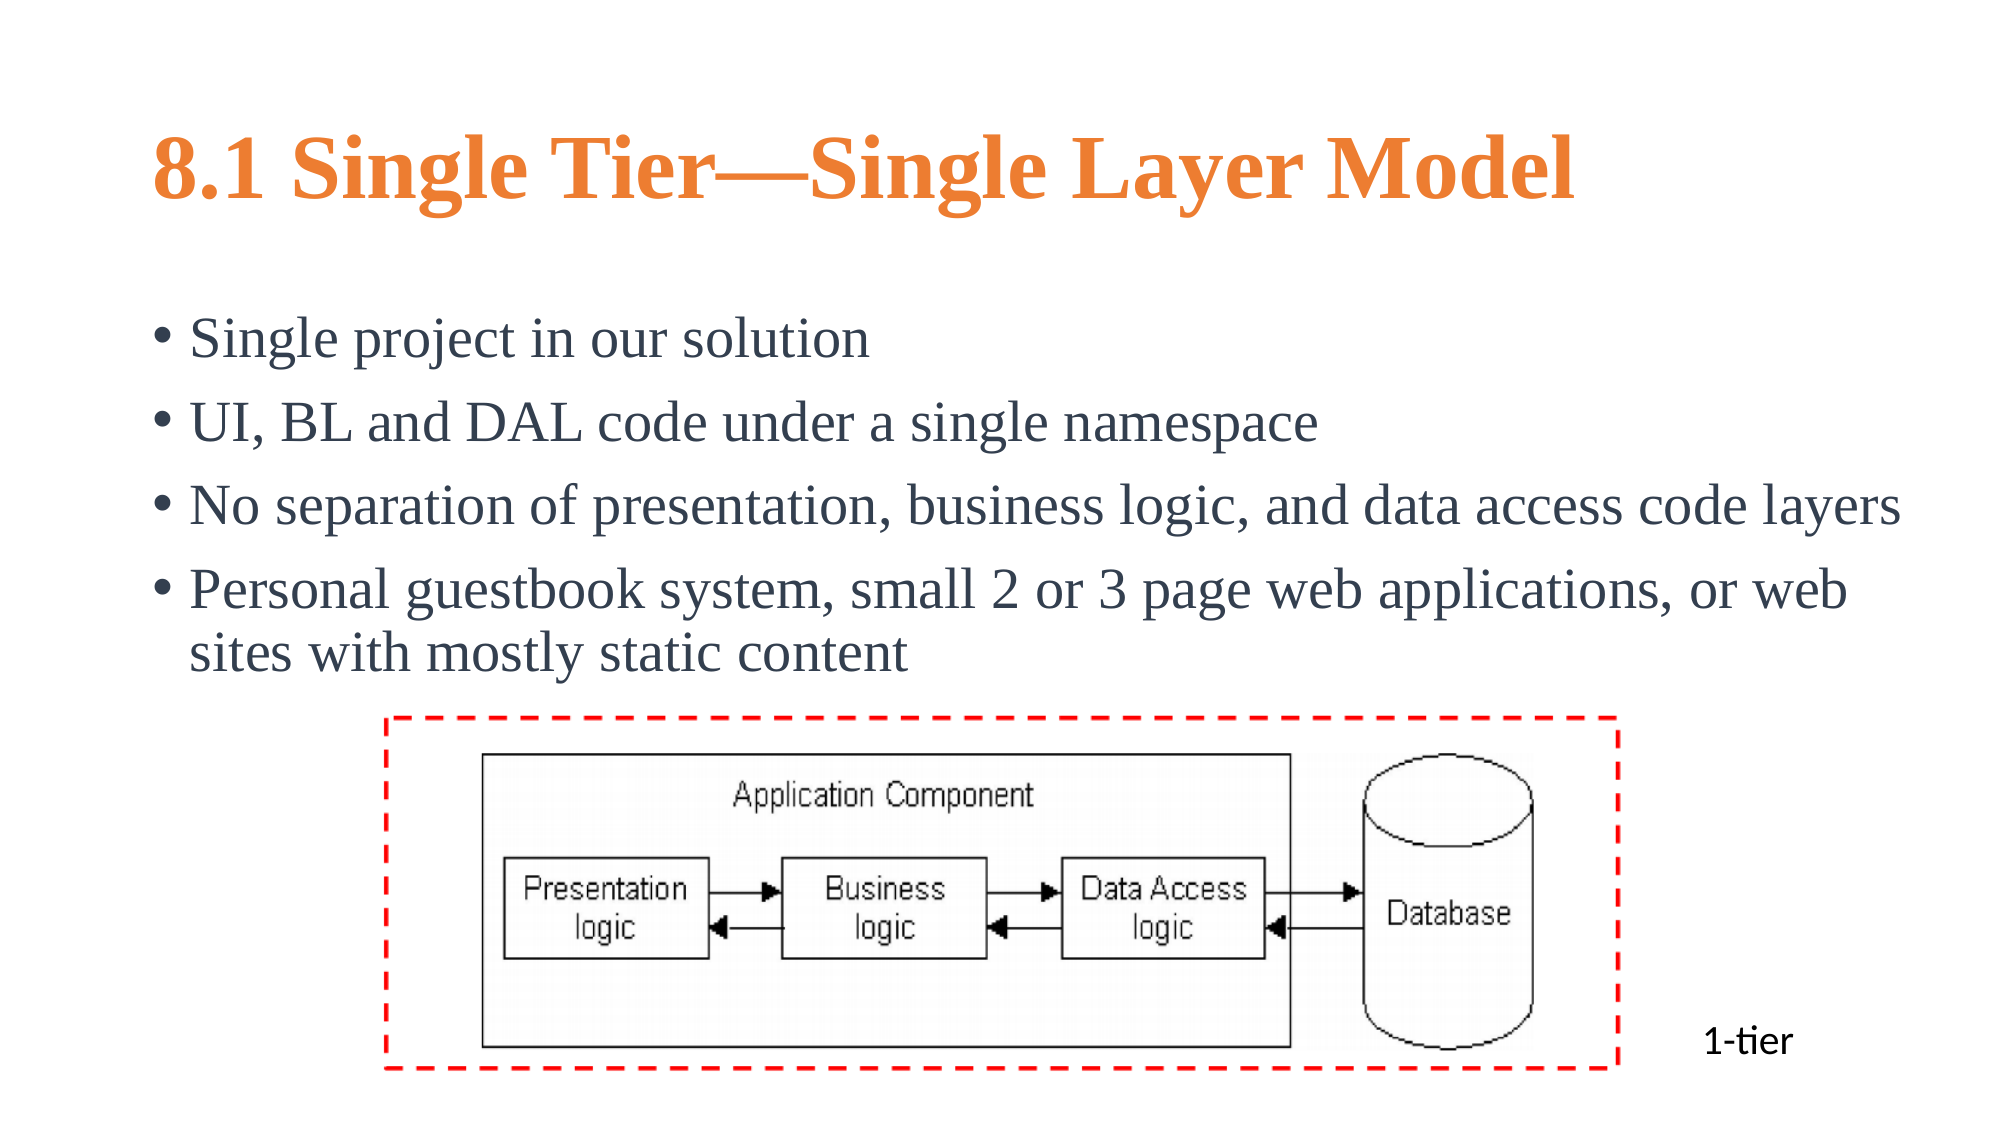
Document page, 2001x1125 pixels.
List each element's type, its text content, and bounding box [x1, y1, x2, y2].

text_box 1-tier [1687, 1005, 1810, 1070]
picture [366, 705, 1634, 1094]
title 8.1 Single Tier—Single Layer Model [137, 59, 1863, 278]
list Single project in our solution UI, BL and DAL code under a single namespace No separation of presentation, business logic, and data access code layers Personal guestbook system, small 2 or 3 page web applications, or web sites with mostly static content [137, 299, 1968, 1014]
